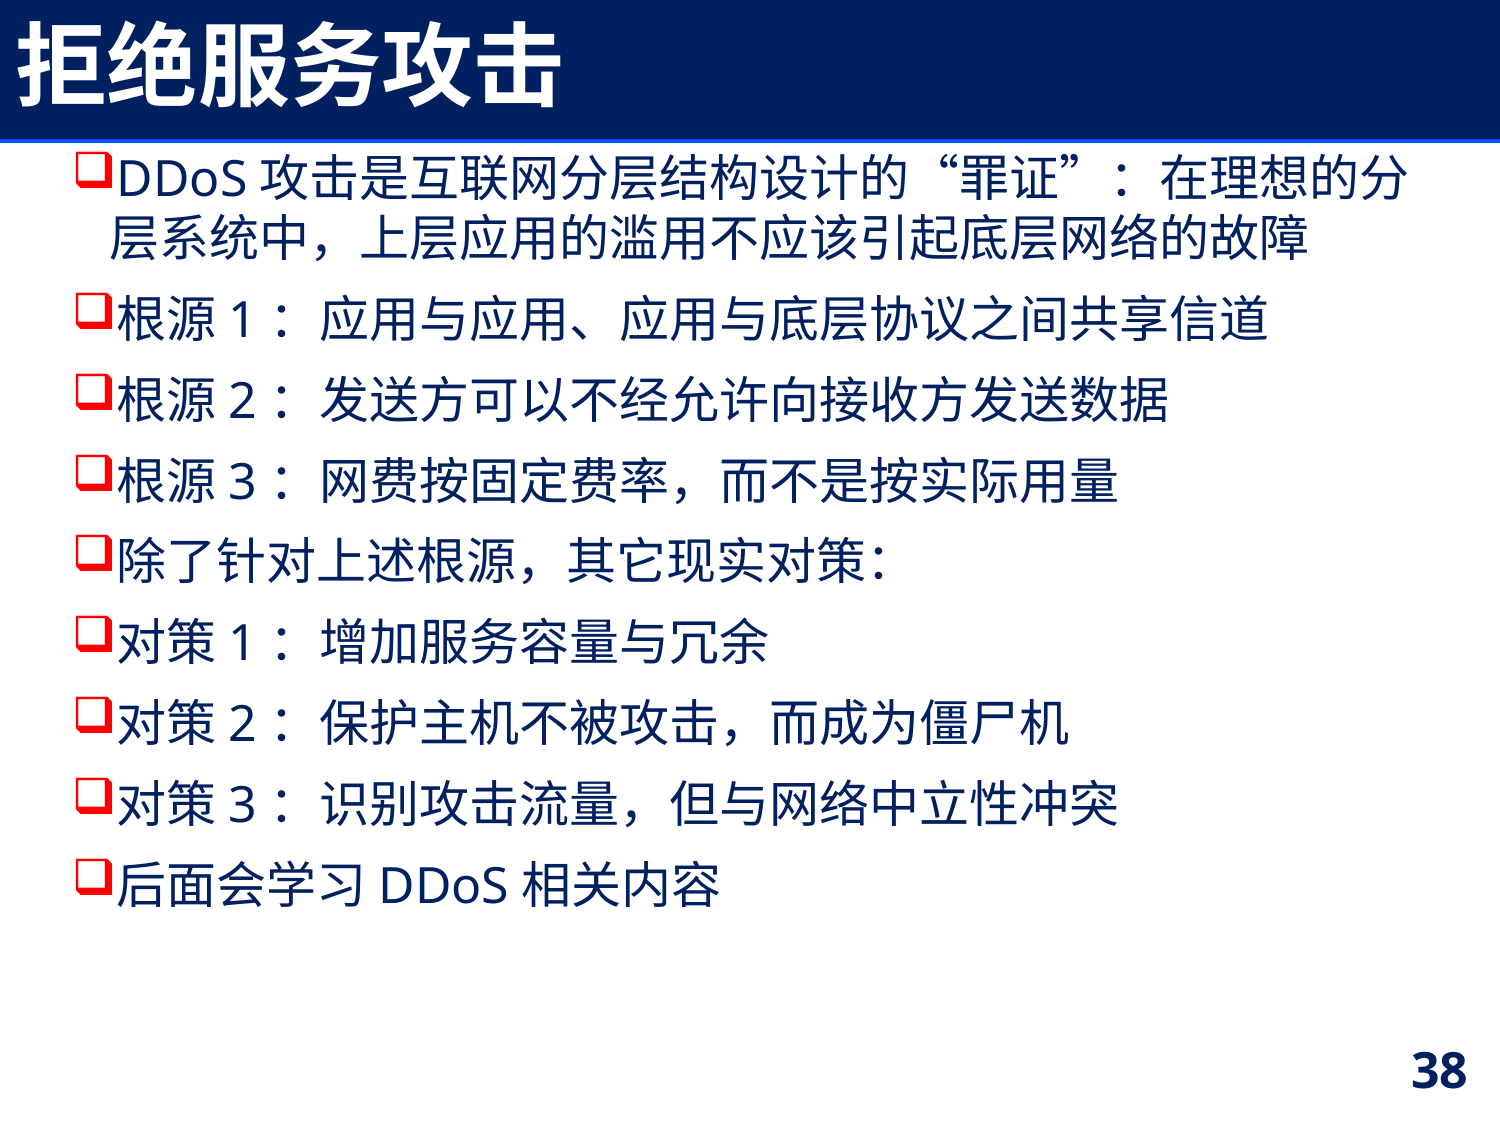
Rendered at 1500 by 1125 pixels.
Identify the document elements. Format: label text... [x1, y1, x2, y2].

slide_number 38 [1145, 1042, 1484, 1103]
title 拒绝服务攻击 [0, 0, 1500, 140]
list DDoS攻击是互联网分层结构设计的“罪证”：在理想的分层系统中，上层应用的滥用不应该引起底层网络的故障 根源1：应用与应用、应用与底层协议之间共享信道 根源2：发送方可以不经允许向接收方发送数据 根源3：网费按固定费率，而不是按实际用量 除了针对上述根源，其它现实对策： 对策1：增加服务容量与冗余 对策2：保护主机不被攻击，而成为僵尸机 对策3：识别攻击流量，但与网络中立性冲突 后面会学习DDoS相关内容 [56, 139, 1461, 1103]
